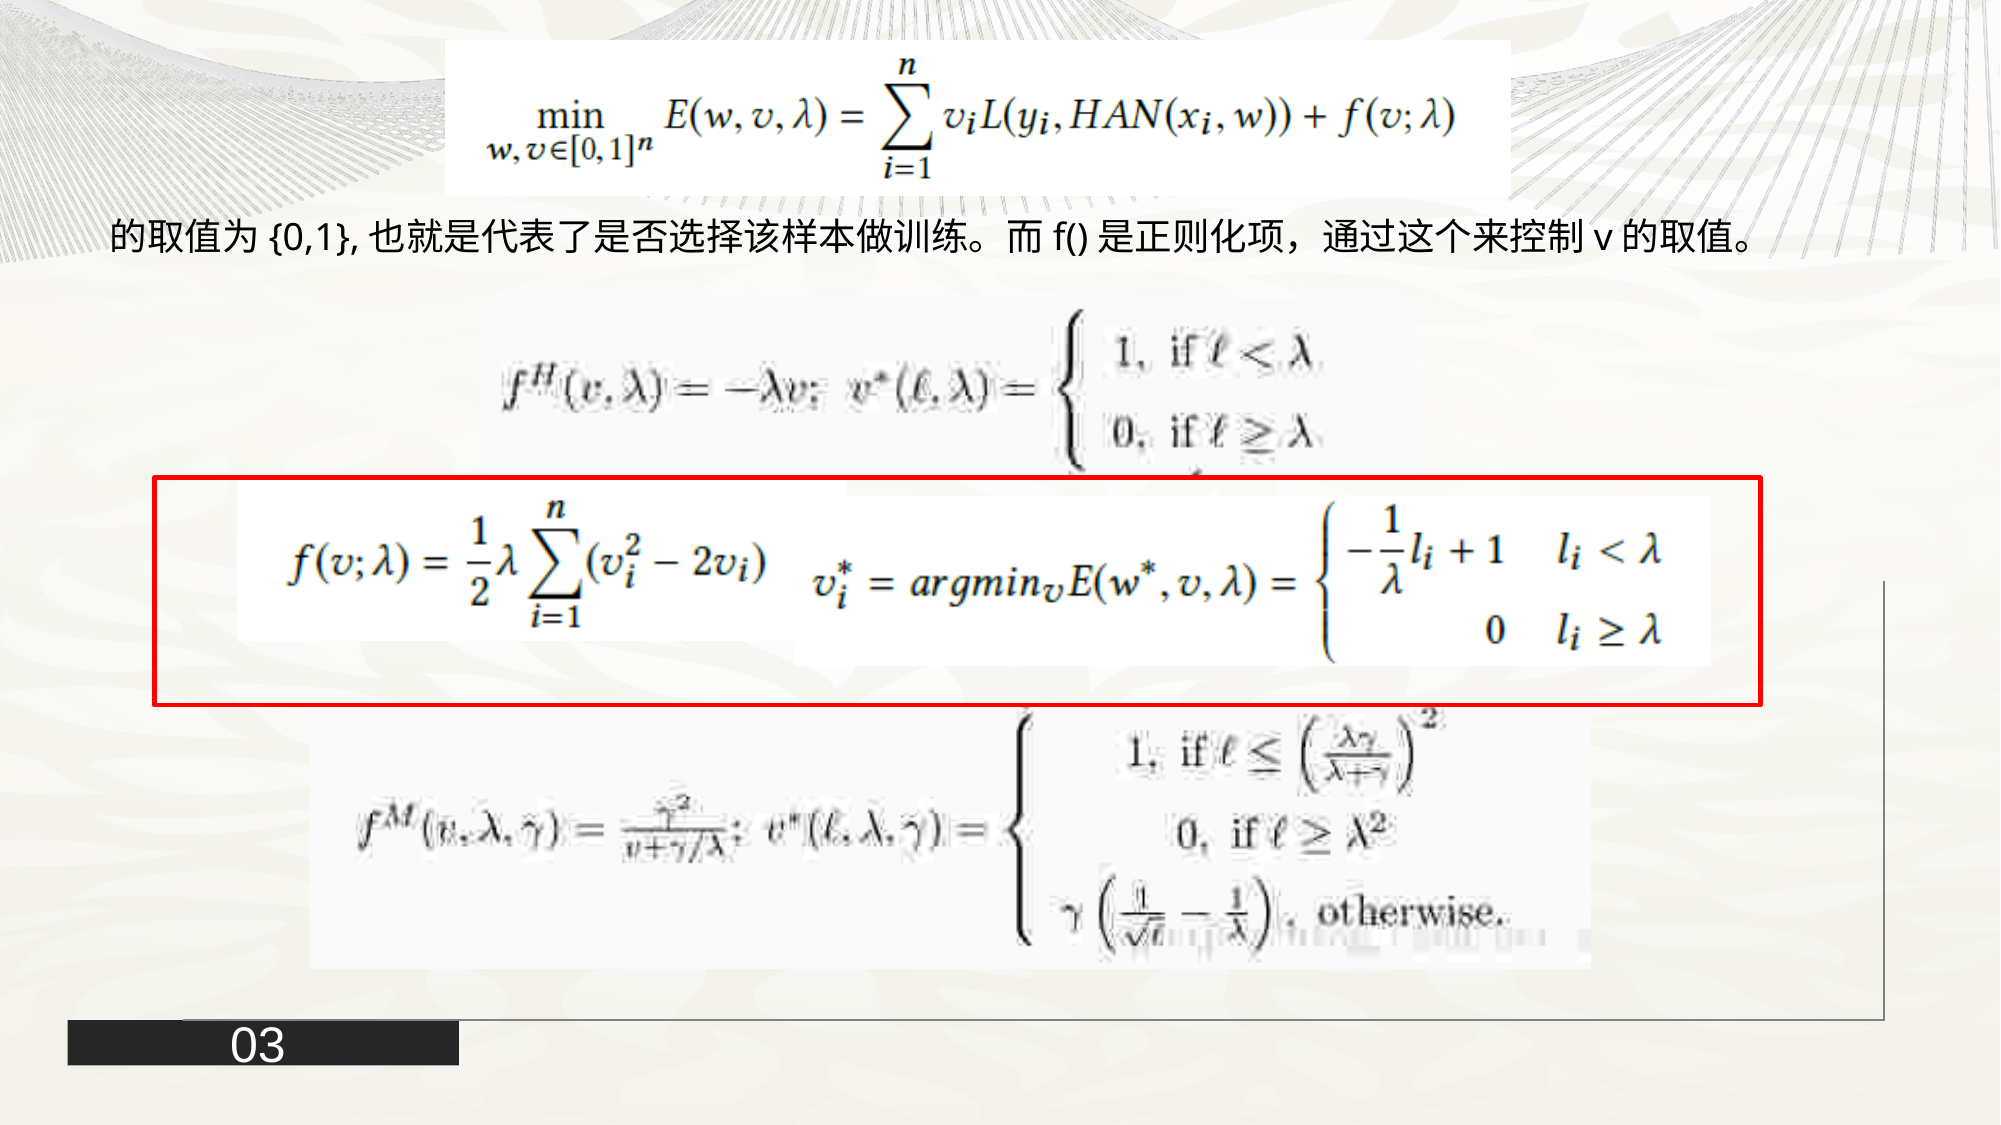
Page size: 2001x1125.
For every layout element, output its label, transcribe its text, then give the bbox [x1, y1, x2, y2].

text_box [182, 581, 1885, 1021]
text_box 03 [66, 1019, 460, 1066]
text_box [154, 299, 1761, 969]
picture [0, 0, 1999, 348]
